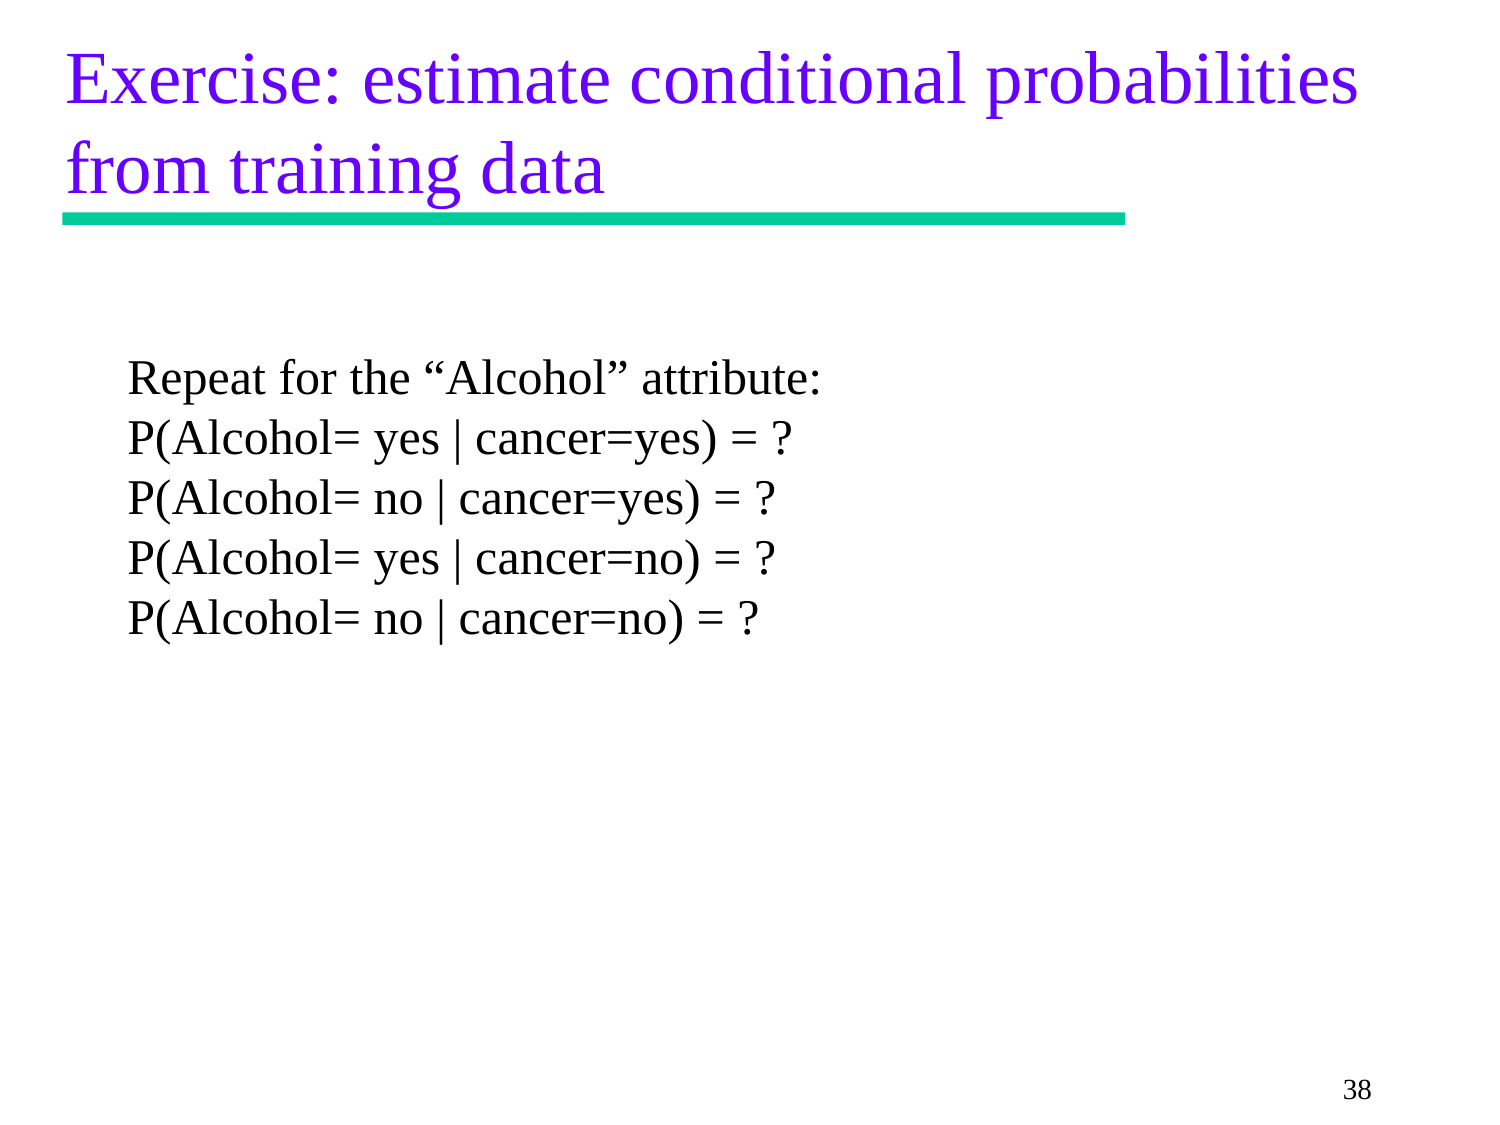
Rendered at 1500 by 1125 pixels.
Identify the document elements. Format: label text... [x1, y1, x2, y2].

text_box Repeat for the “Alcohol” attribute: P(Alcohol= yes | cancer=yes) = ? P(Alcohol= no | cancer=yes) = ? P(Alcohol= yes | cancer=no) = ? P(Alcohol= no | cancer=no) = ? [112, 337, 1413, 653]
slide_number 38 [1087, 1062, 1388, 1101]
title Exercise: estimate conditional probabilities from training data [49, 74, 1476, 163]
